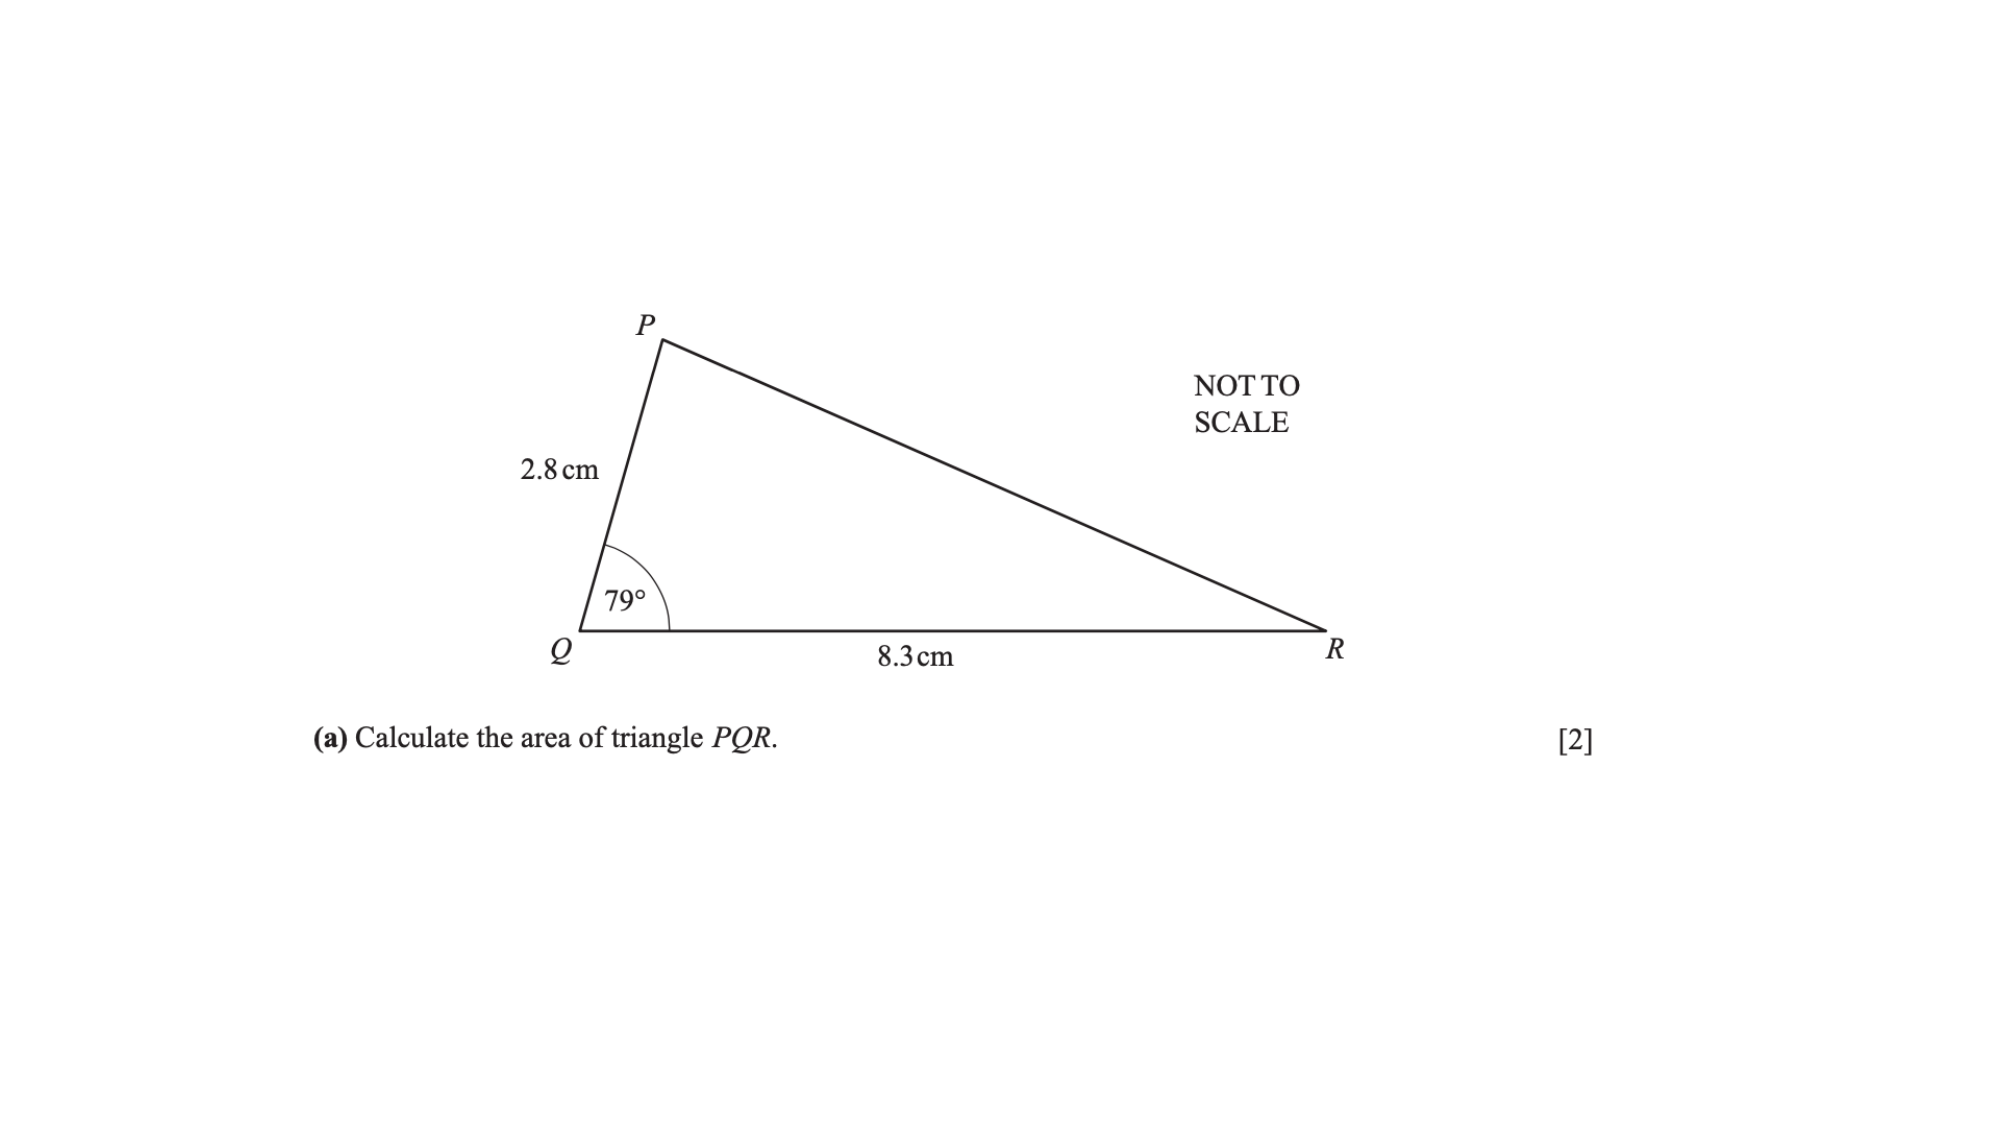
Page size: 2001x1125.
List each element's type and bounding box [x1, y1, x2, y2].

picture [204, 167, 1796, 958]
